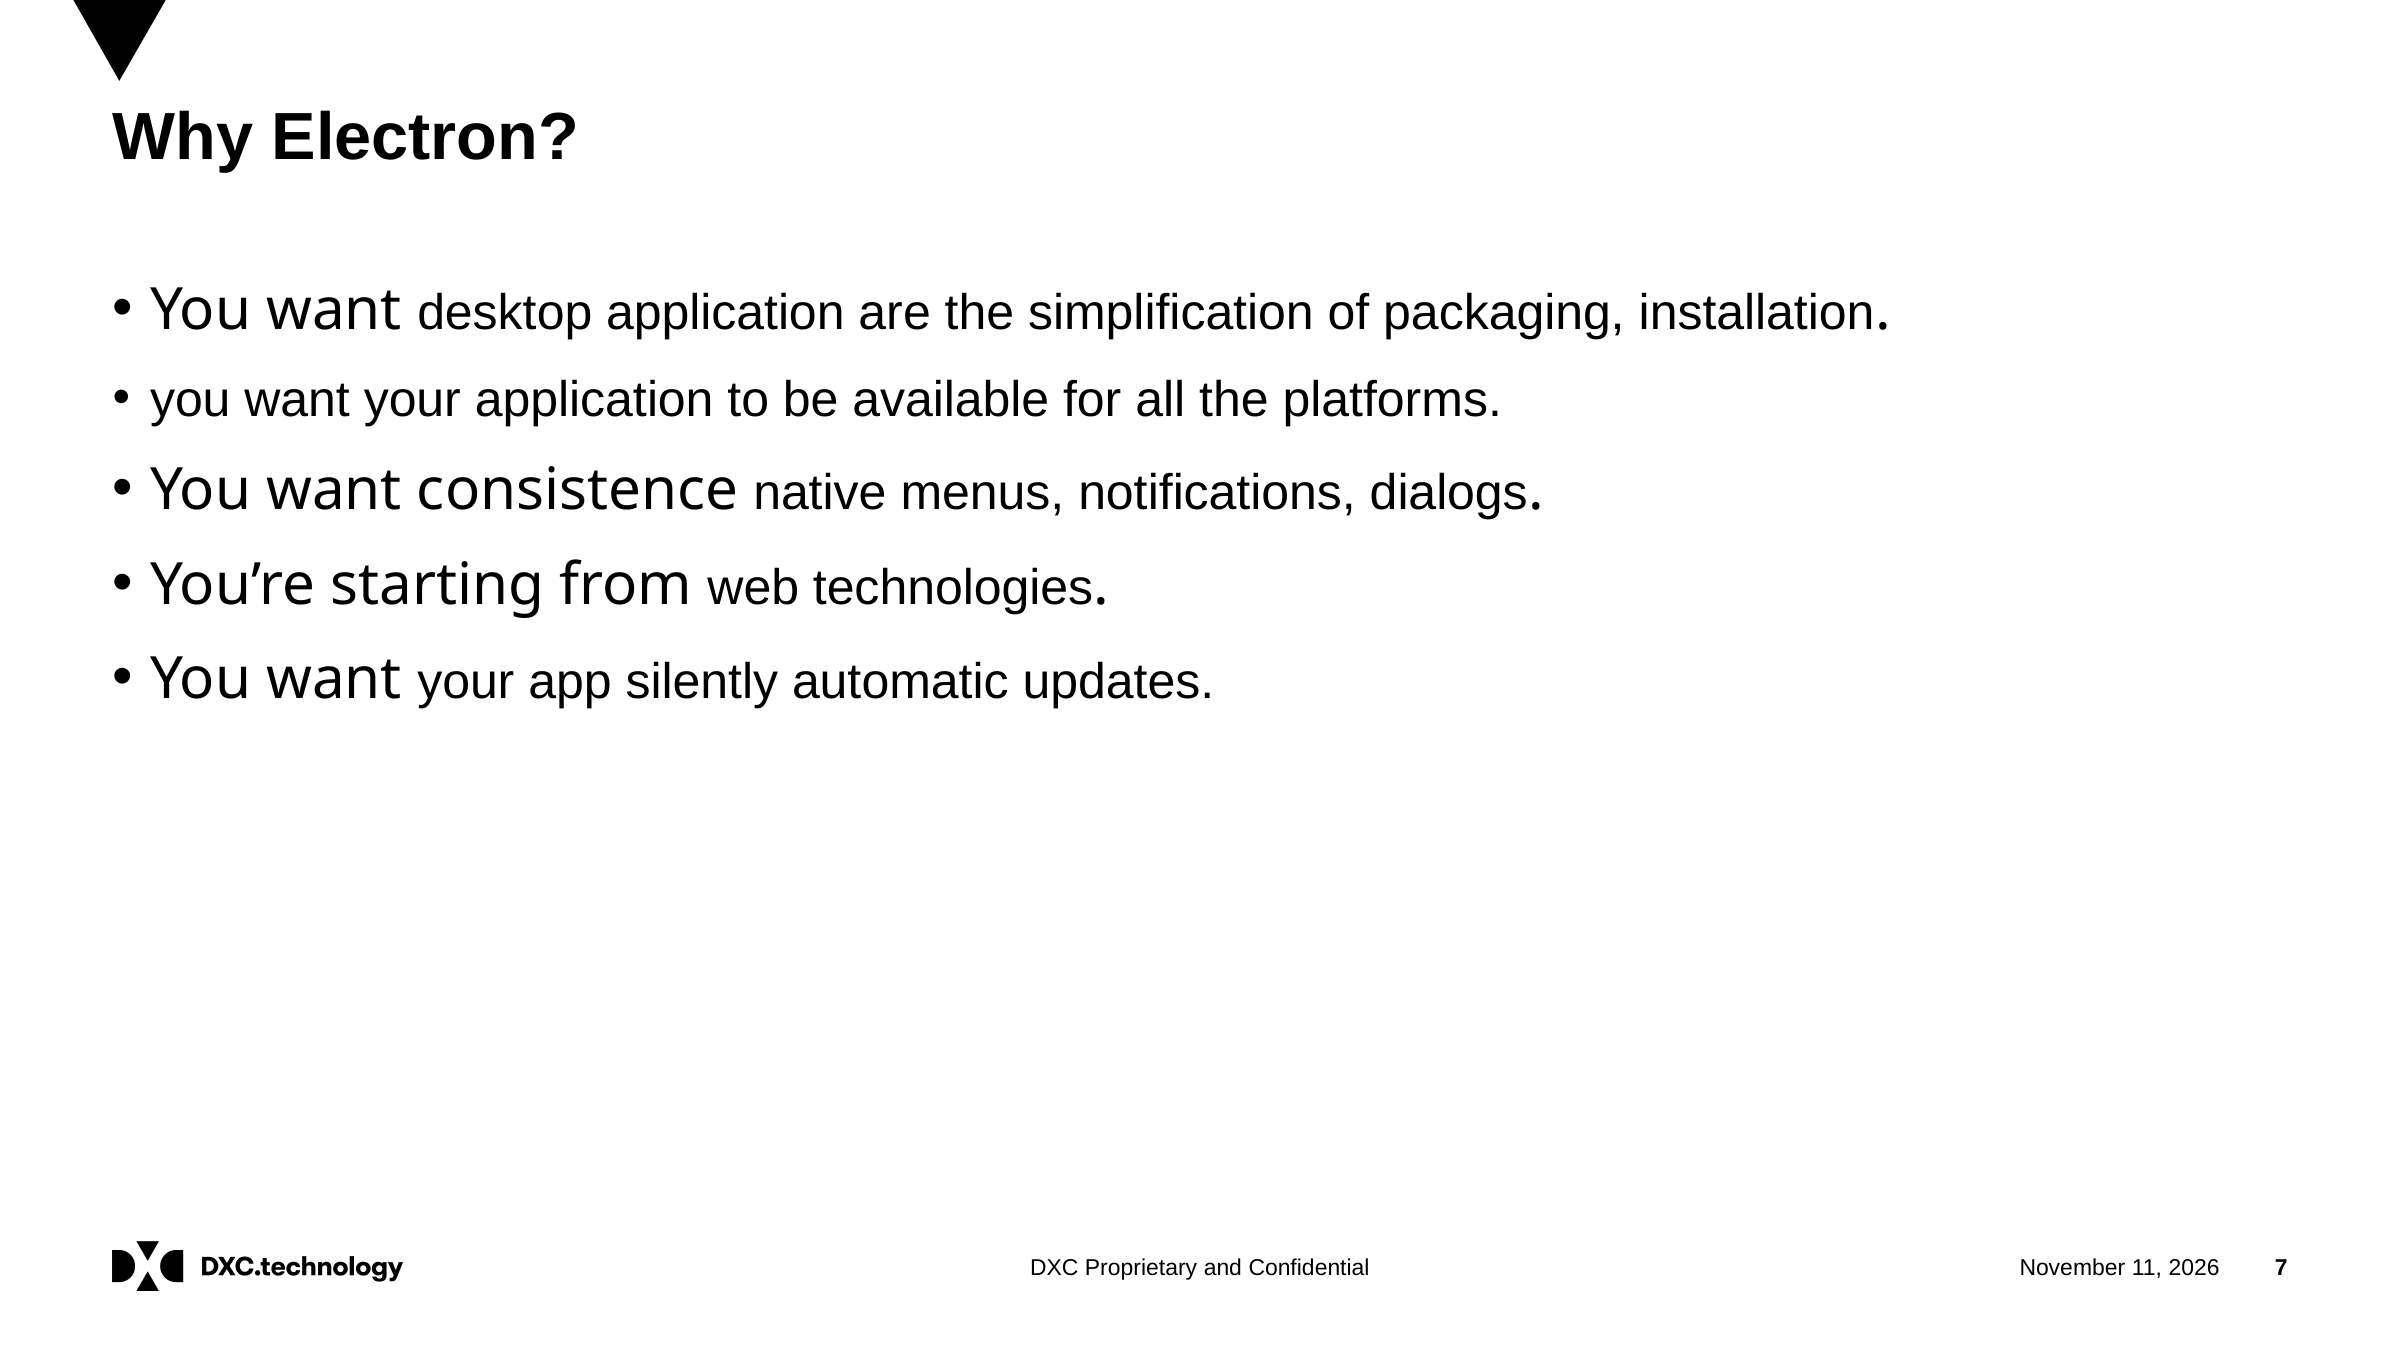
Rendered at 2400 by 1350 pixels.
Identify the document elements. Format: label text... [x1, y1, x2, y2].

title Why Electron? [112, 104, 2288, 338]
list You want desktop application are the simplification of packaging, installation. you want your application to be available for all the platforms. You want consistence native menus, notifications, dialogs. You’re starting from web technologies. You want your app silently automatic updates. [112, 271, 1950, 1112]
